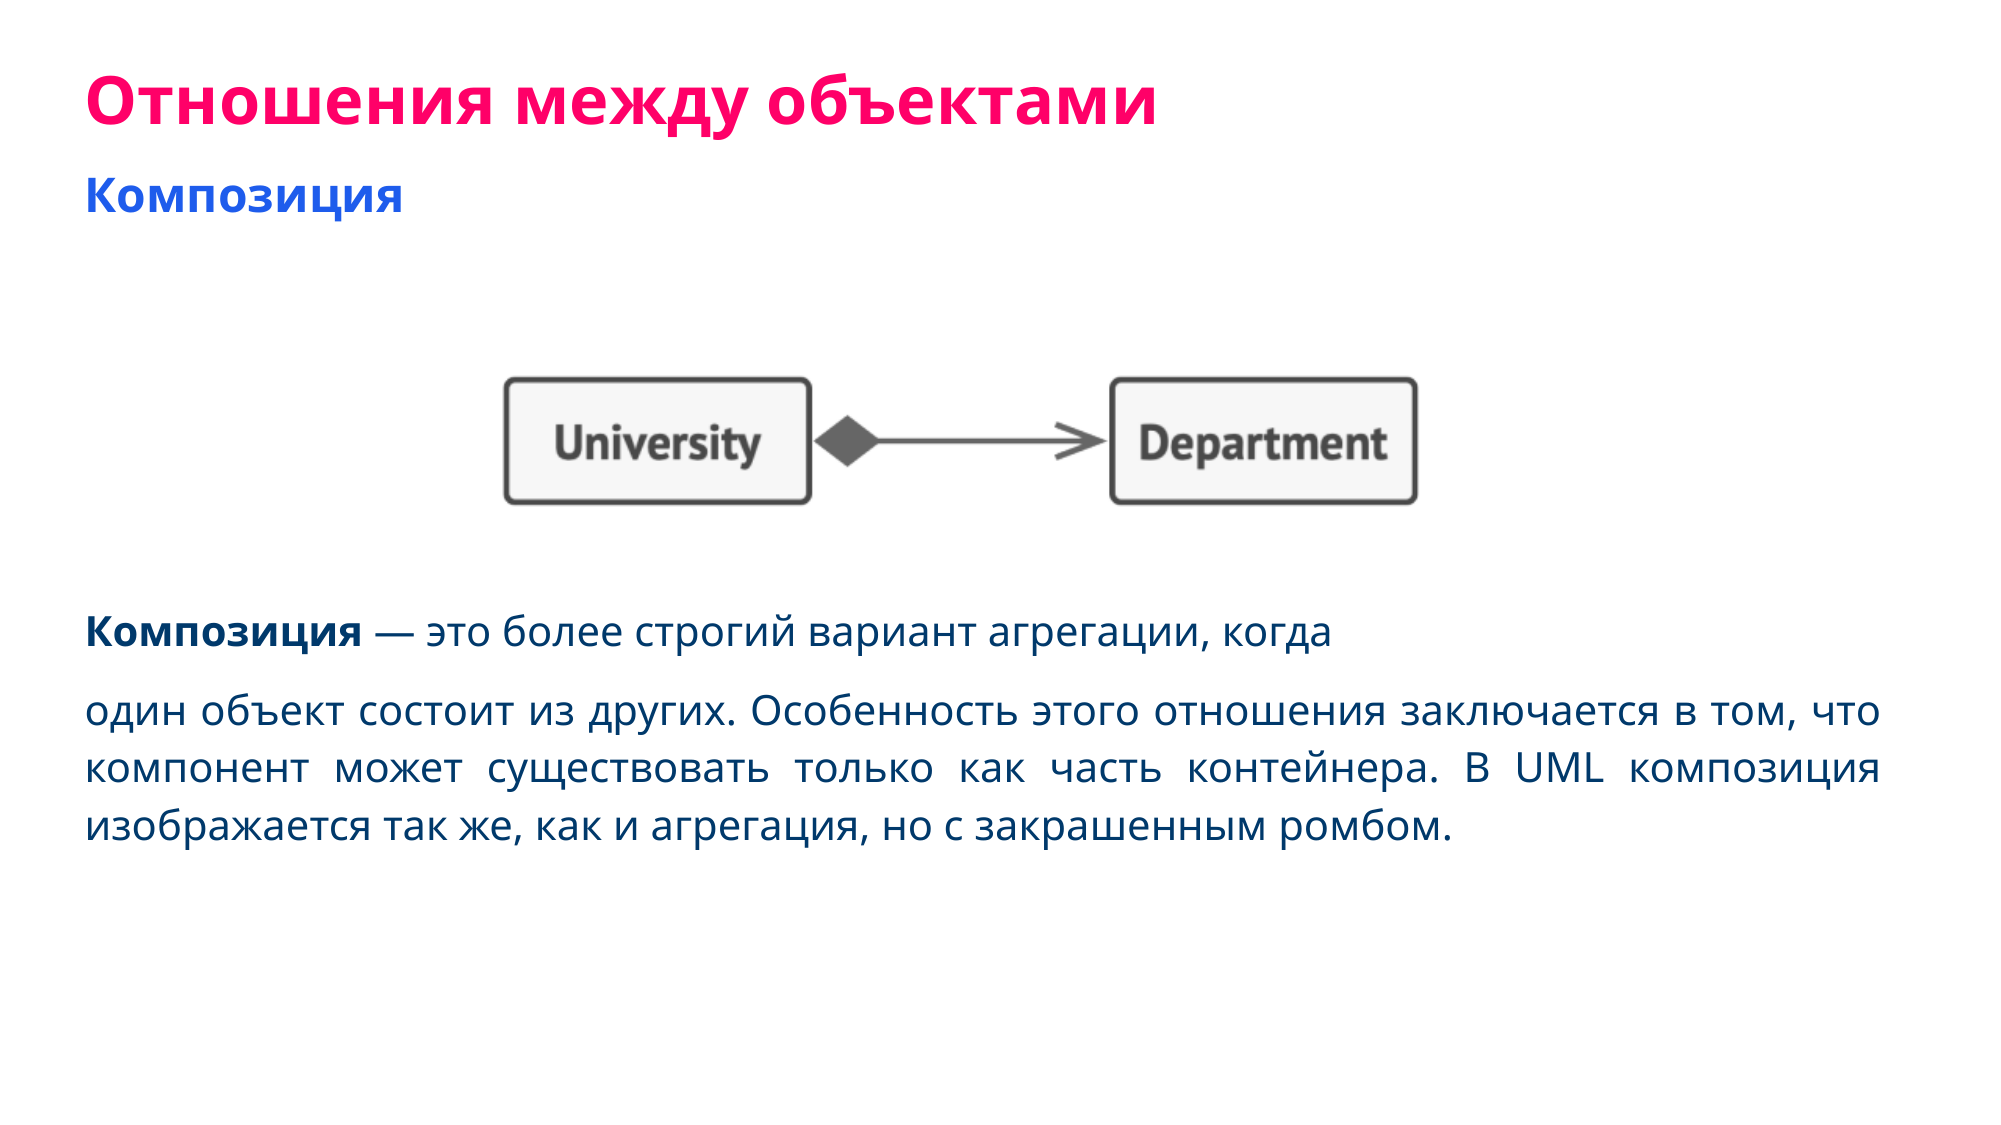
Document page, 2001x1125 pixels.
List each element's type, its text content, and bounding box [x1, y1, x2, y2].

picture [495, 368, 1427, 513]
text_box Отношения между объектами [69, 59, 1261, 122]
text_box Композиция — это более строгий вариант агрегации, когда один объект состоит из других. Особенность этого отношения заключается в том, что компонент может существовать только как часть контейнера. В UML композиция изображается так же, как и агрегация, но с закрашенным ромбом. [69, 589, 1897, 833]
text_box Композиция [69, 148, 1066, 245]
